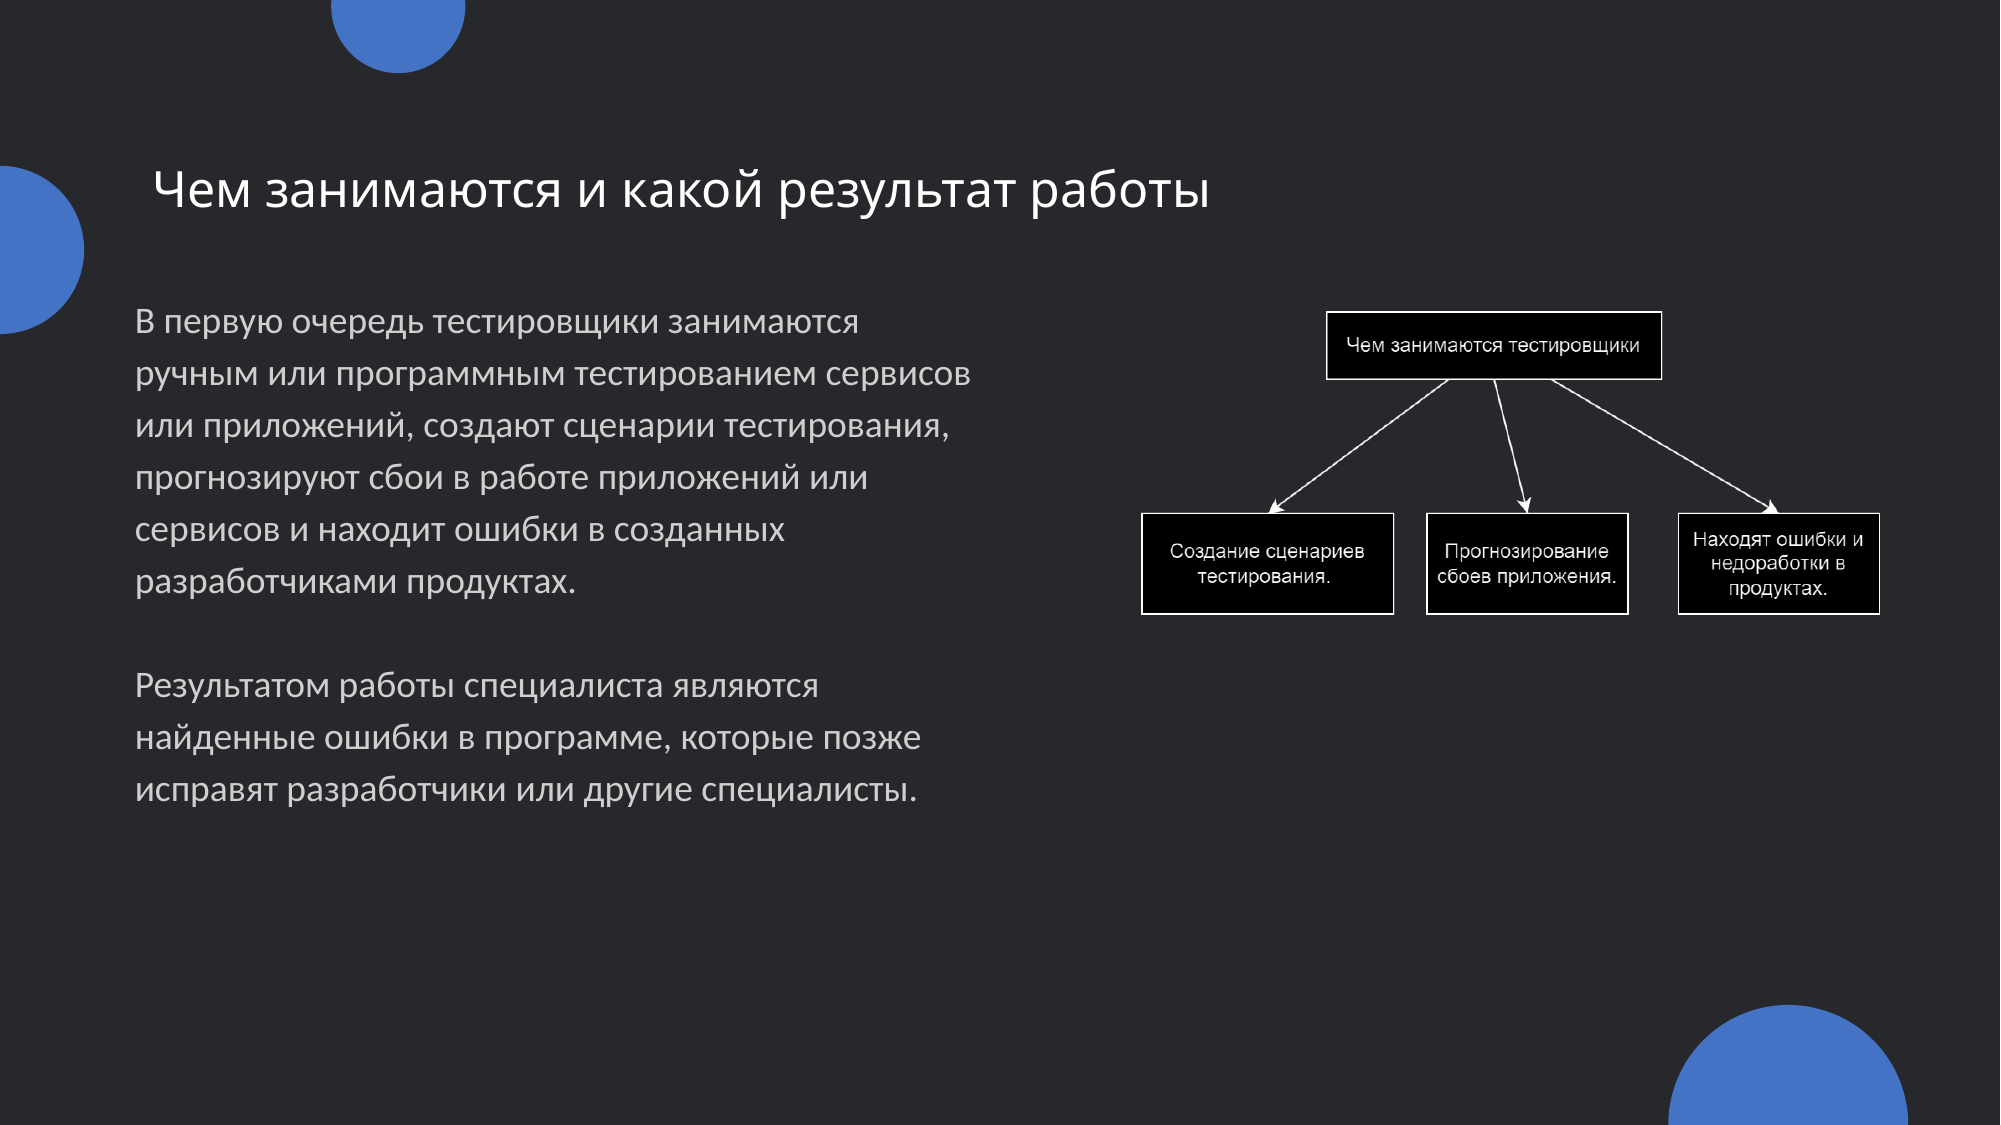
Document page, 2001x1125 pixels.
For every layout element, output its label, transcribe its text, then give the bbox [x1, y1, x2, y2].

picture [1141, 311, 1880, 616]
text_box Чем занимаются и какой результат работы [137, 150, 1227, 226]
text_box [0, 164, 86, 336]
text_box В первую очередь тестировщики занимаются ручным или программным тестированием сервисов или приложений, создают сценарии тестирования, прогнозируют сбои в работе приложений или сервисов и находит ошибки в созданных разработчиками продуктах. Результатом работы специалиста являются найденные ошибки в программе, которые позже исправят разработчики или другие специалисты. [120, 281, 1000, 817]
text_box [1667, 1003, 1910, 1125]
text_box [330, 0, 467, 75]
